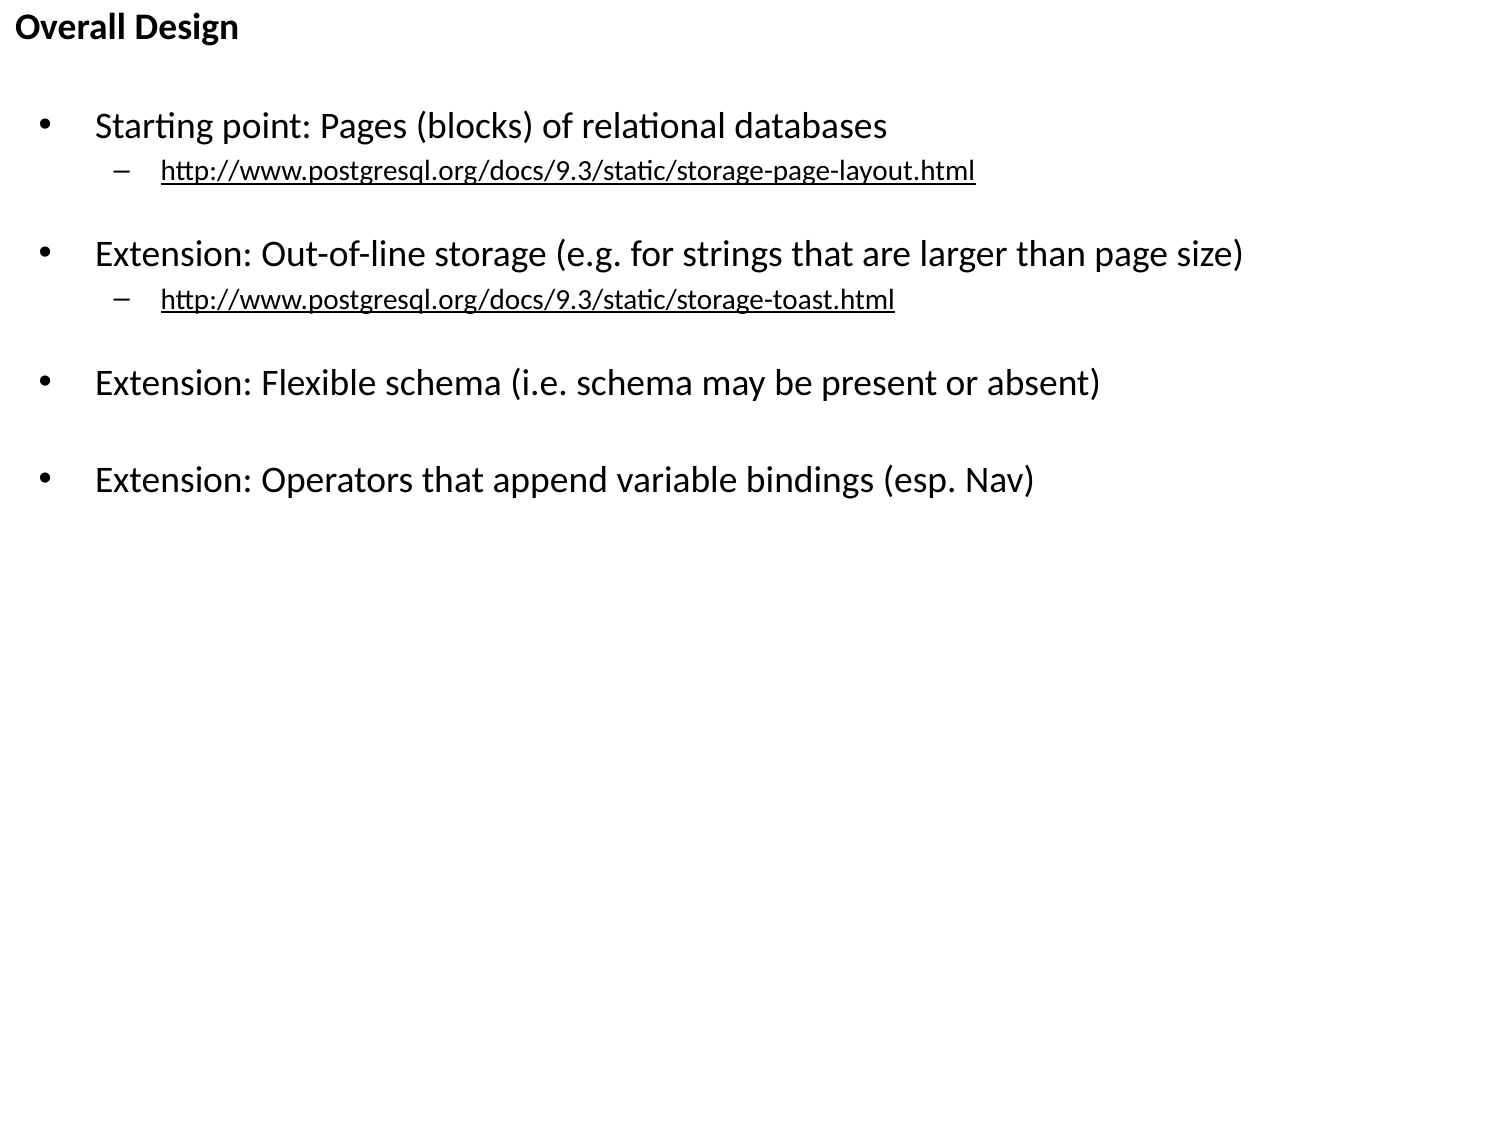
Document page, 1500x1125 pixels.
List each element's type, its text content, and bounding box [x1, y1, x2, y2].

list Starting point: Pages (blocks) of relational databases http://www.postgresql.org/docs/9.3/static/storage-page-layout.html Extension: Out-of-line storage (e.g. for strings that are larger than page size) http://www.postgresql.org/docs/9.3/static/storage-toast.html Extension: Flexible schema (i.e. schema may be present or absent) Extension: Operators that append variable bindings (esp. Nav) [23, 93, 1474, 1095]
title Overall Design [0, 0, 1500, 49]
